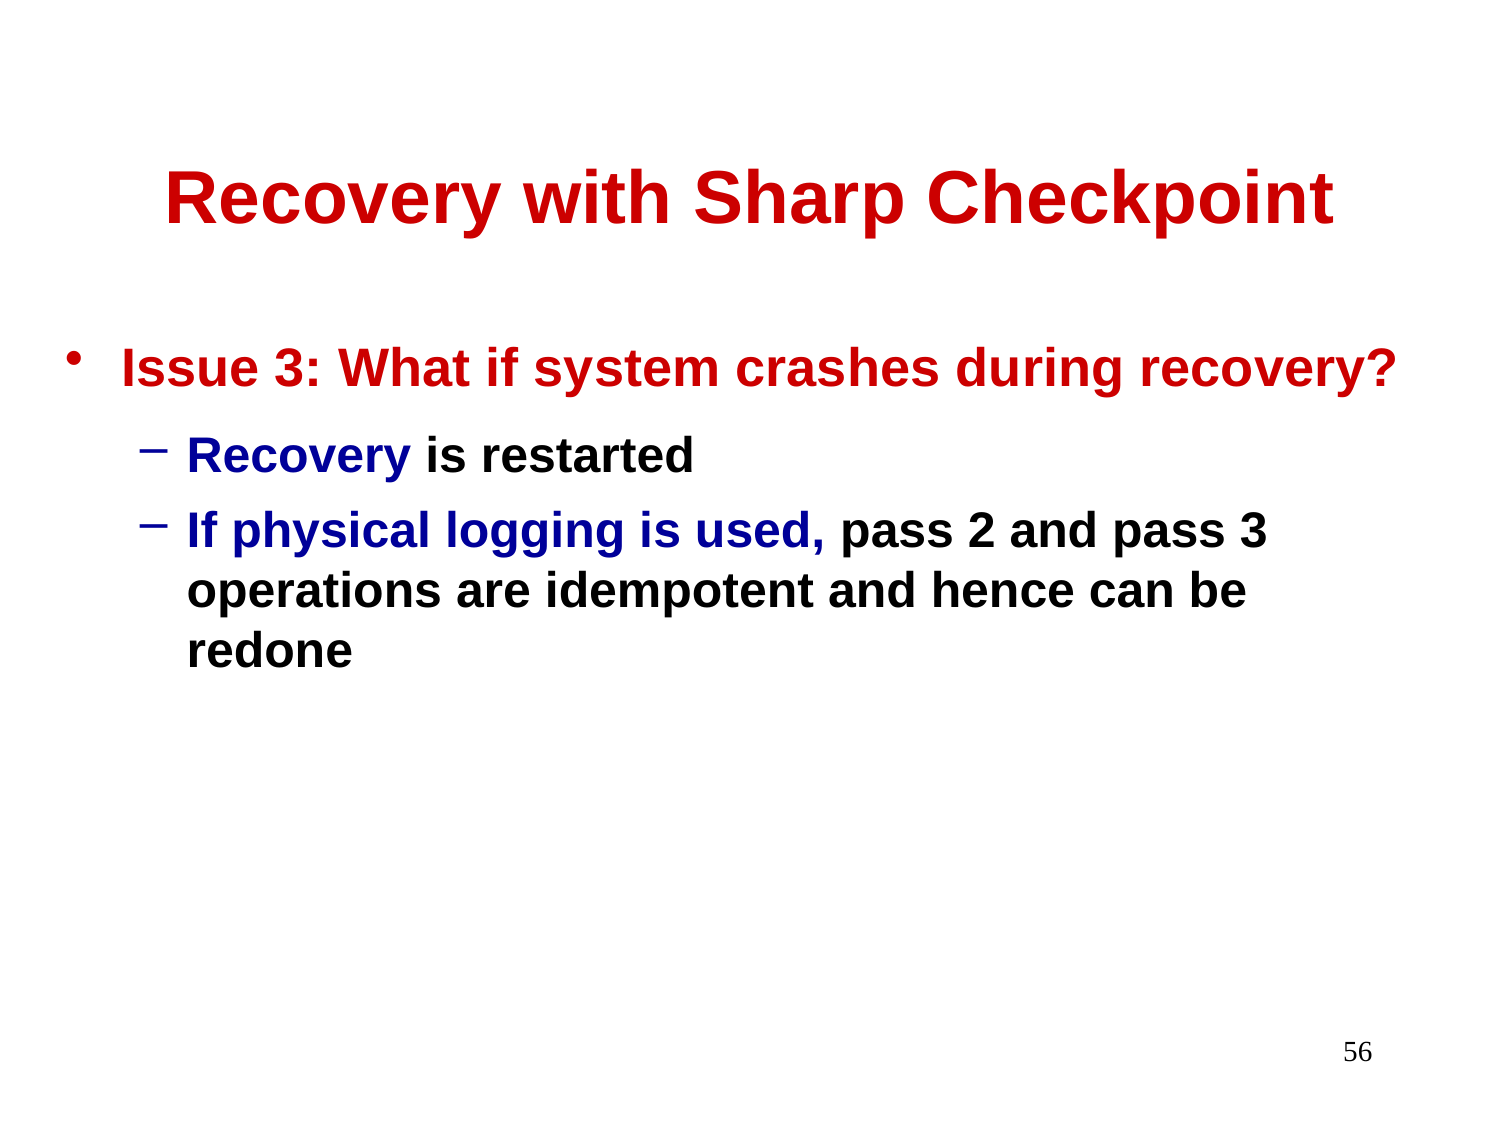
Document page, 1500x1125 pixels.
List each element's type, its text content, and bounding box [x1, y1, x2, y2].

text_box [1074, 1024, 1388, 1100]
list Issue 3: What if system crashes during recovery? Recovery is restarted If physical logging is used, pass 2 and pass 3 operations are idempotent and hence can be redone [49, 324, 1426, 1001]
title Recovery with Sharp Checkpoint [112, 99, 1388, 288]
